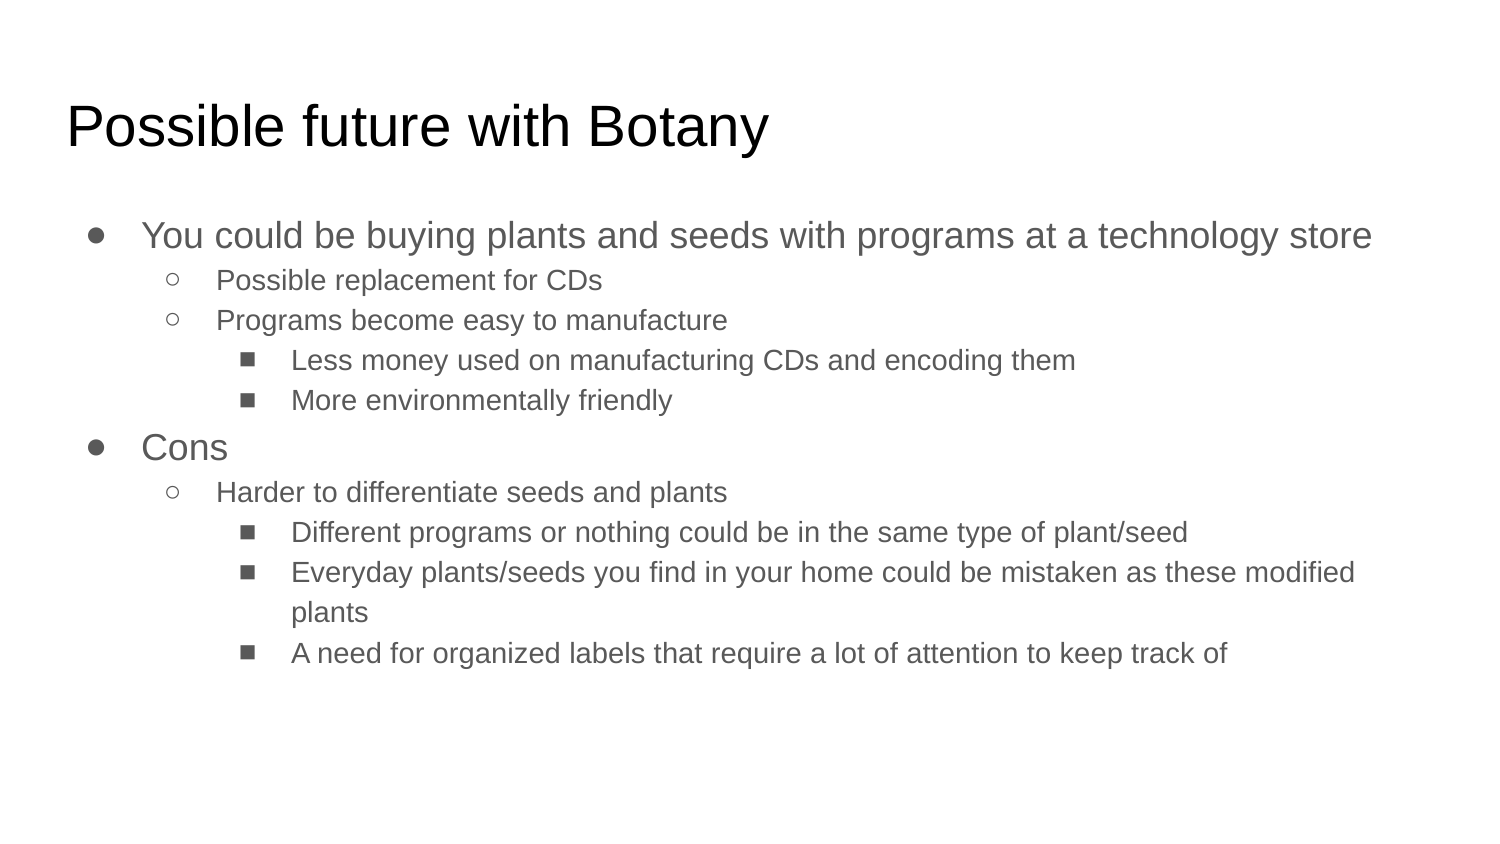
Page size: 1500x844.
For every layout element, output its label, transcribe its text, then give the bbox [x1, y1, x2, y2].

list You could be buying plants and seeds with programs at a technology store Possible replacement for CDs Programs become easy to manufacture Less money used on manufacturing CDs and encoding them More environmentally friendly Cons Harder to differentiate seeds and plants Different programs or nothing could be in the same type of plant/seed Everyday plants/seeds you find in your home could be mistaken as these modified plants A need for organized labels that require a lot of attention to keep track of [51, 189, 1449, 750]
title Possible future with Botany [51, 72, 1449, 167]
